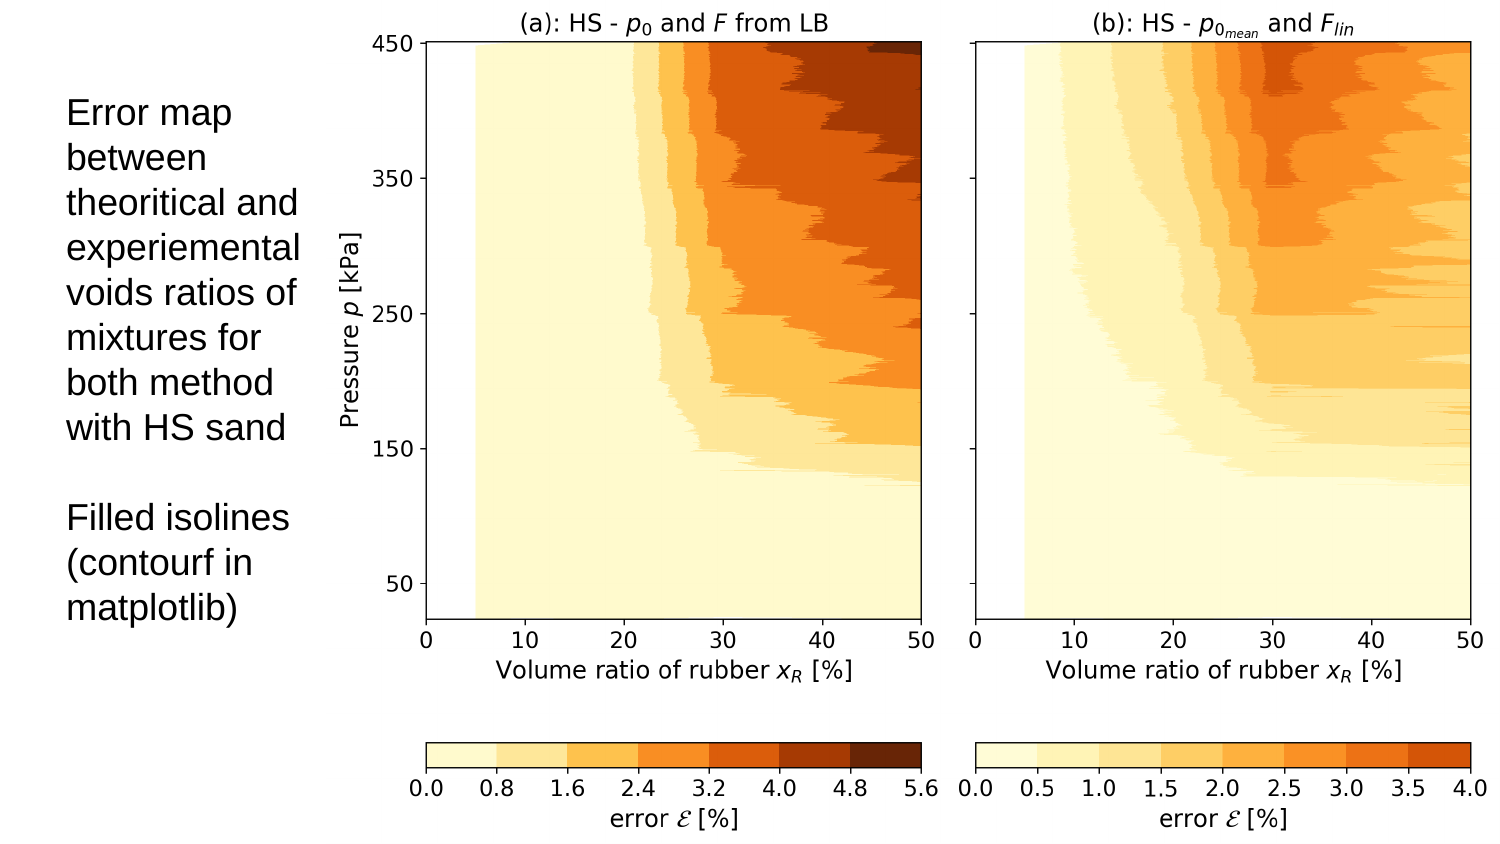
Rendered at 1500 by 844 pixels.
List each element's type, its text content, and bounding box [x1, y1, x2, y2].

title Error map between theoritical and experiemental voids ratios of mixtures for both method with HS sand Filled isolines (contourf in matplotlib) [51, 72, 320, 505]
picture [326, 0, 1500, 844]
